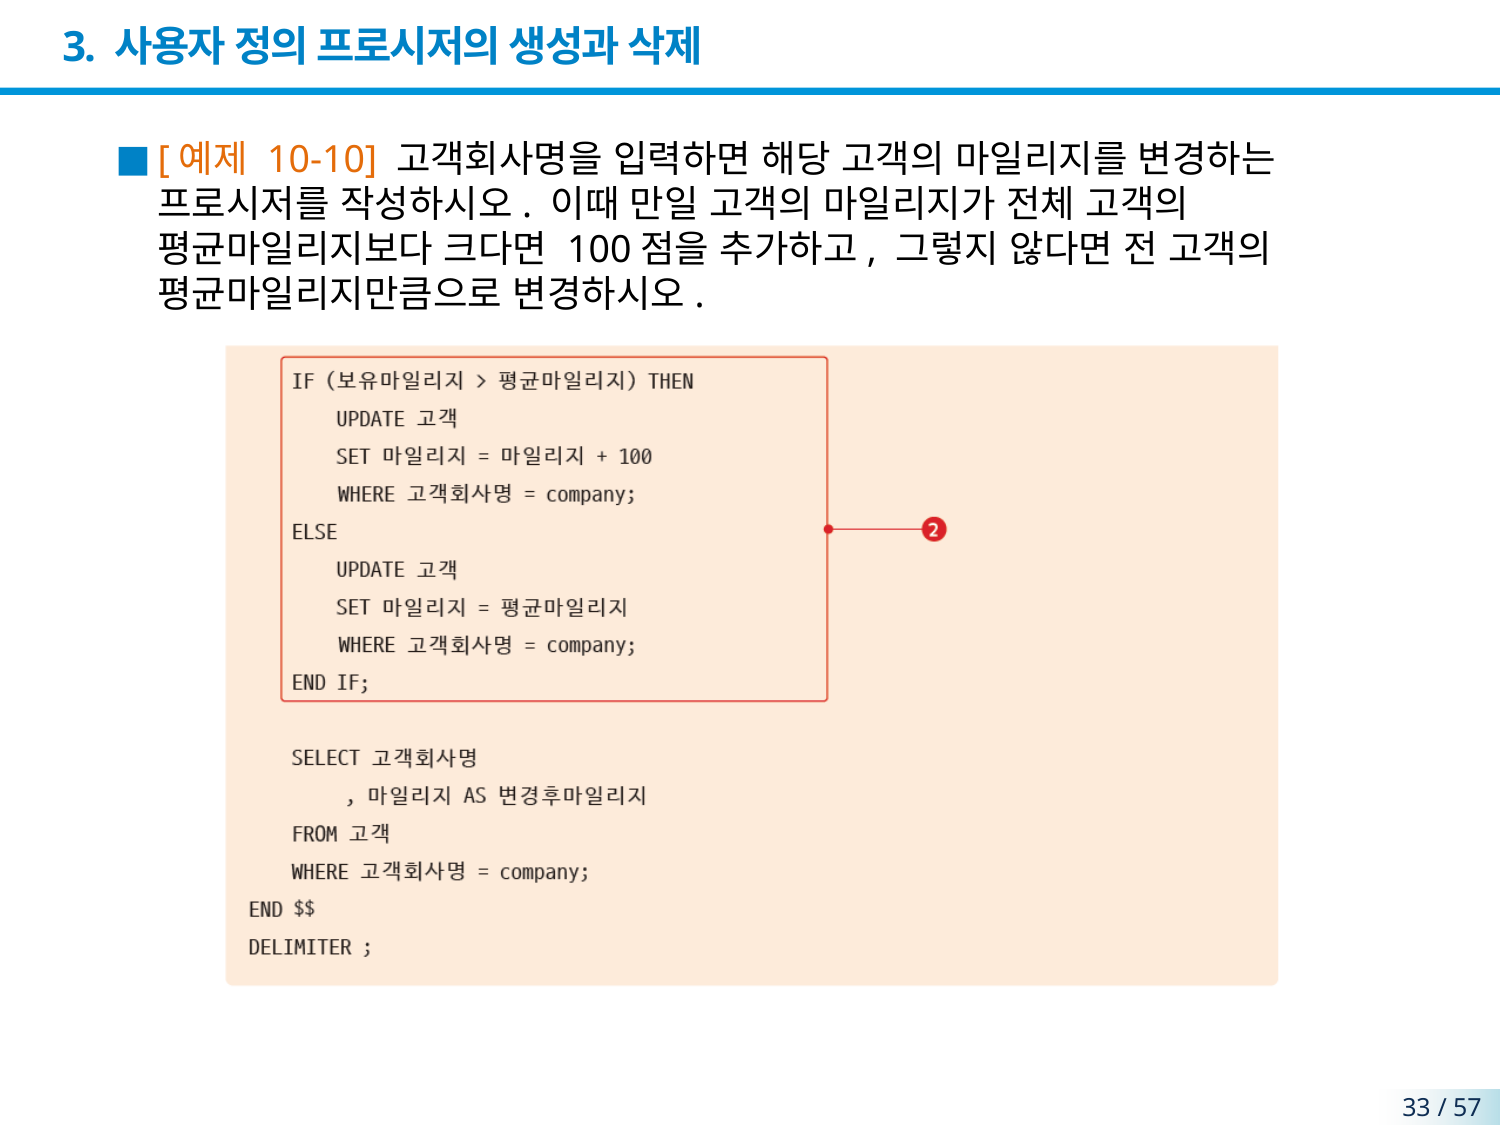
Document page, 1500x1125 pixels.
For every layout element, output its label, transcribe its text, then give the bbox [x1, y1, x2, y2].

picture [216, 344, 1284, 991]
list [예제 10-10] 고객회사명을 입력하면 해당 고객의 마일리지를 변경하는 프로시저를 작성하시오. 이때 만일 고객의 마일리지가 전체 고객의 평균마일리지보다 크다면 100점을 추가하고, 그렇지 않다면 전 고객의 평균마일리지만큼으로 변경하시오. [100, 127, 1459, 1050]
title 3. 사용자 정의 프로시저의 생성과 삭제 [47, 5, 1325, 84]
